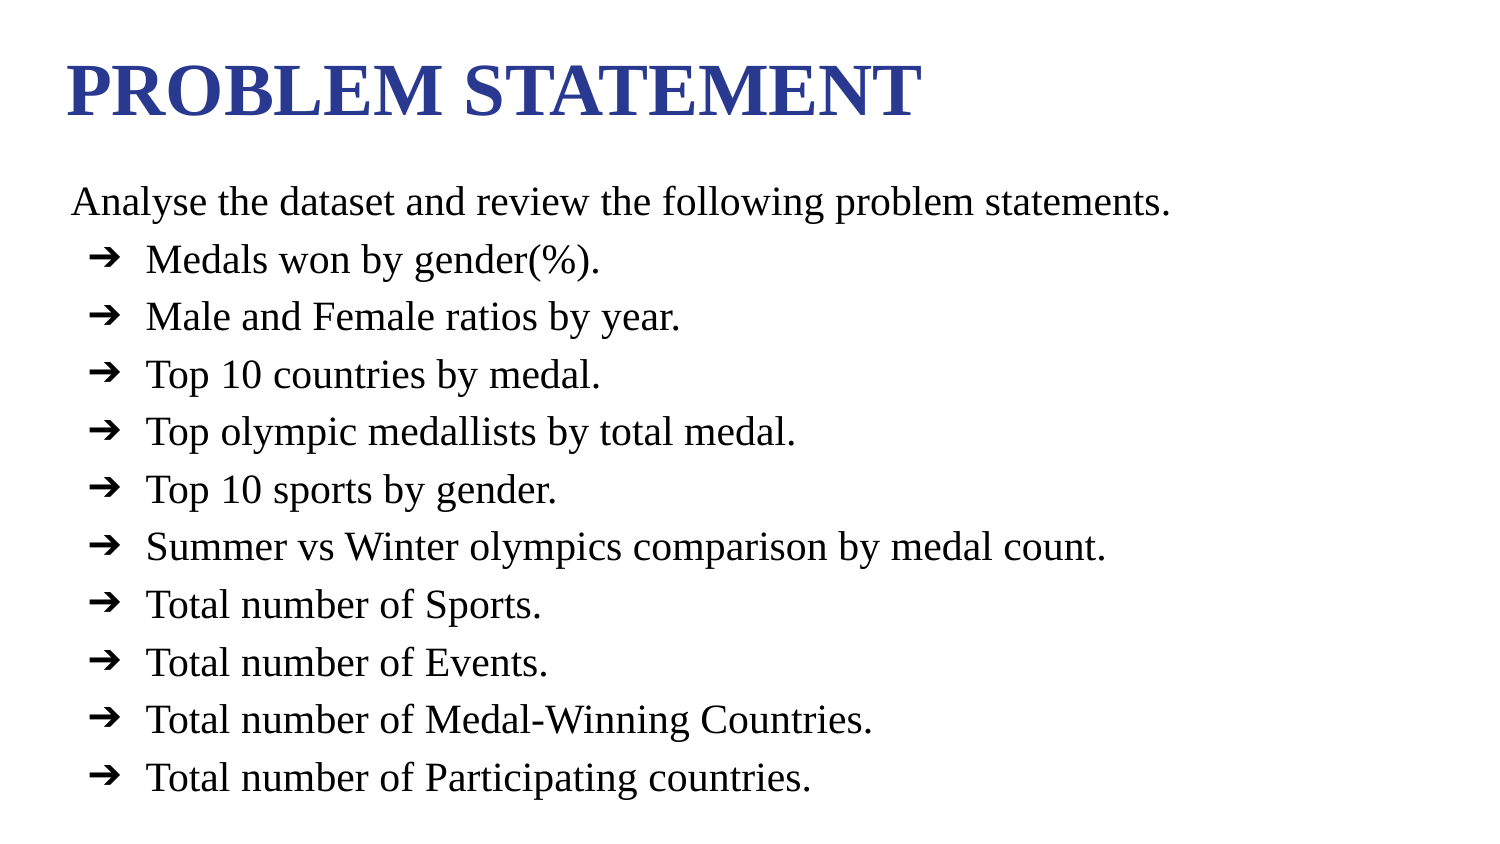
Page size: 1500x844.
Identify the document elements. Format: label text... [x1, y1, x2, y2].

title PROBLEM STATEMENT [51, 25, 1449, 126]
text_box Analyse the dataset and review the following problem statements. Medals won by gender(%). Male and Female ratios by year. Top 10 countries by medal. Top olympic medallists by total medal. Top 10 sports by gender. Summer vs Winter olympics comparison by medal count. Total number of Sports. Total number of Events. Total number of Medal-Winning Countries. Total number of Participating countries. [55, 151, 1445, 758]
